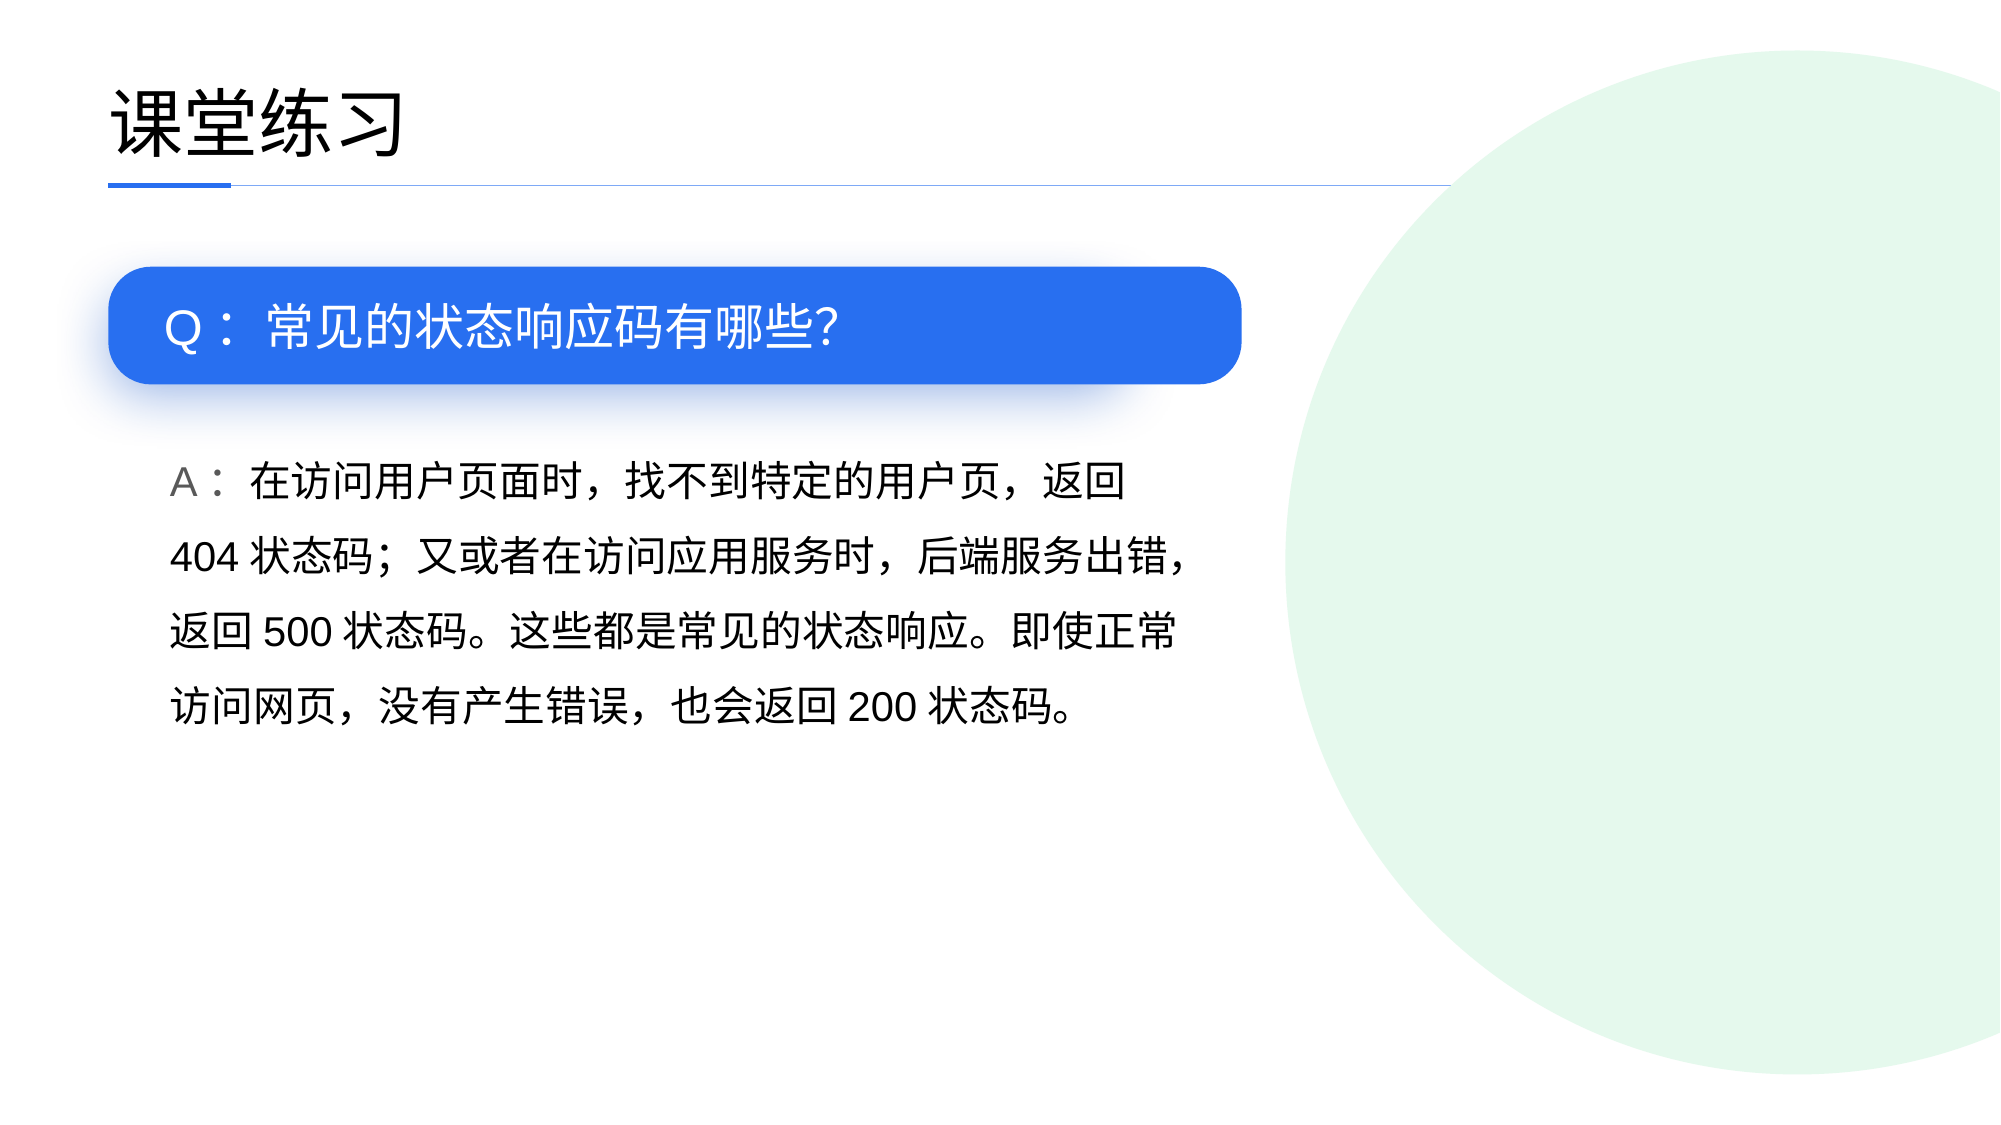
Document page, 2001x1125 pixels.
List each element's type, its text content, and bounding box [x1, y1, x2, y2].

text_box A：在访问用户页面时，找不到特定的用户页，返回404状态码；又或者在访问应用服务时，后端服务出错，返回500状态码。这些都是常见的状态响应。即使正常访问网页，没有产生错误，也会返回200状态码。 [169, 429, 1185, 805]
text_box [1284, 49, 2000, 1076]
text_box Q：常见的状态响应码有哪些？ [163, 295, 865, 356]
text_box [107, 265, 1243, 386]
list 课堂练习 [108, 86, 823, 178]
